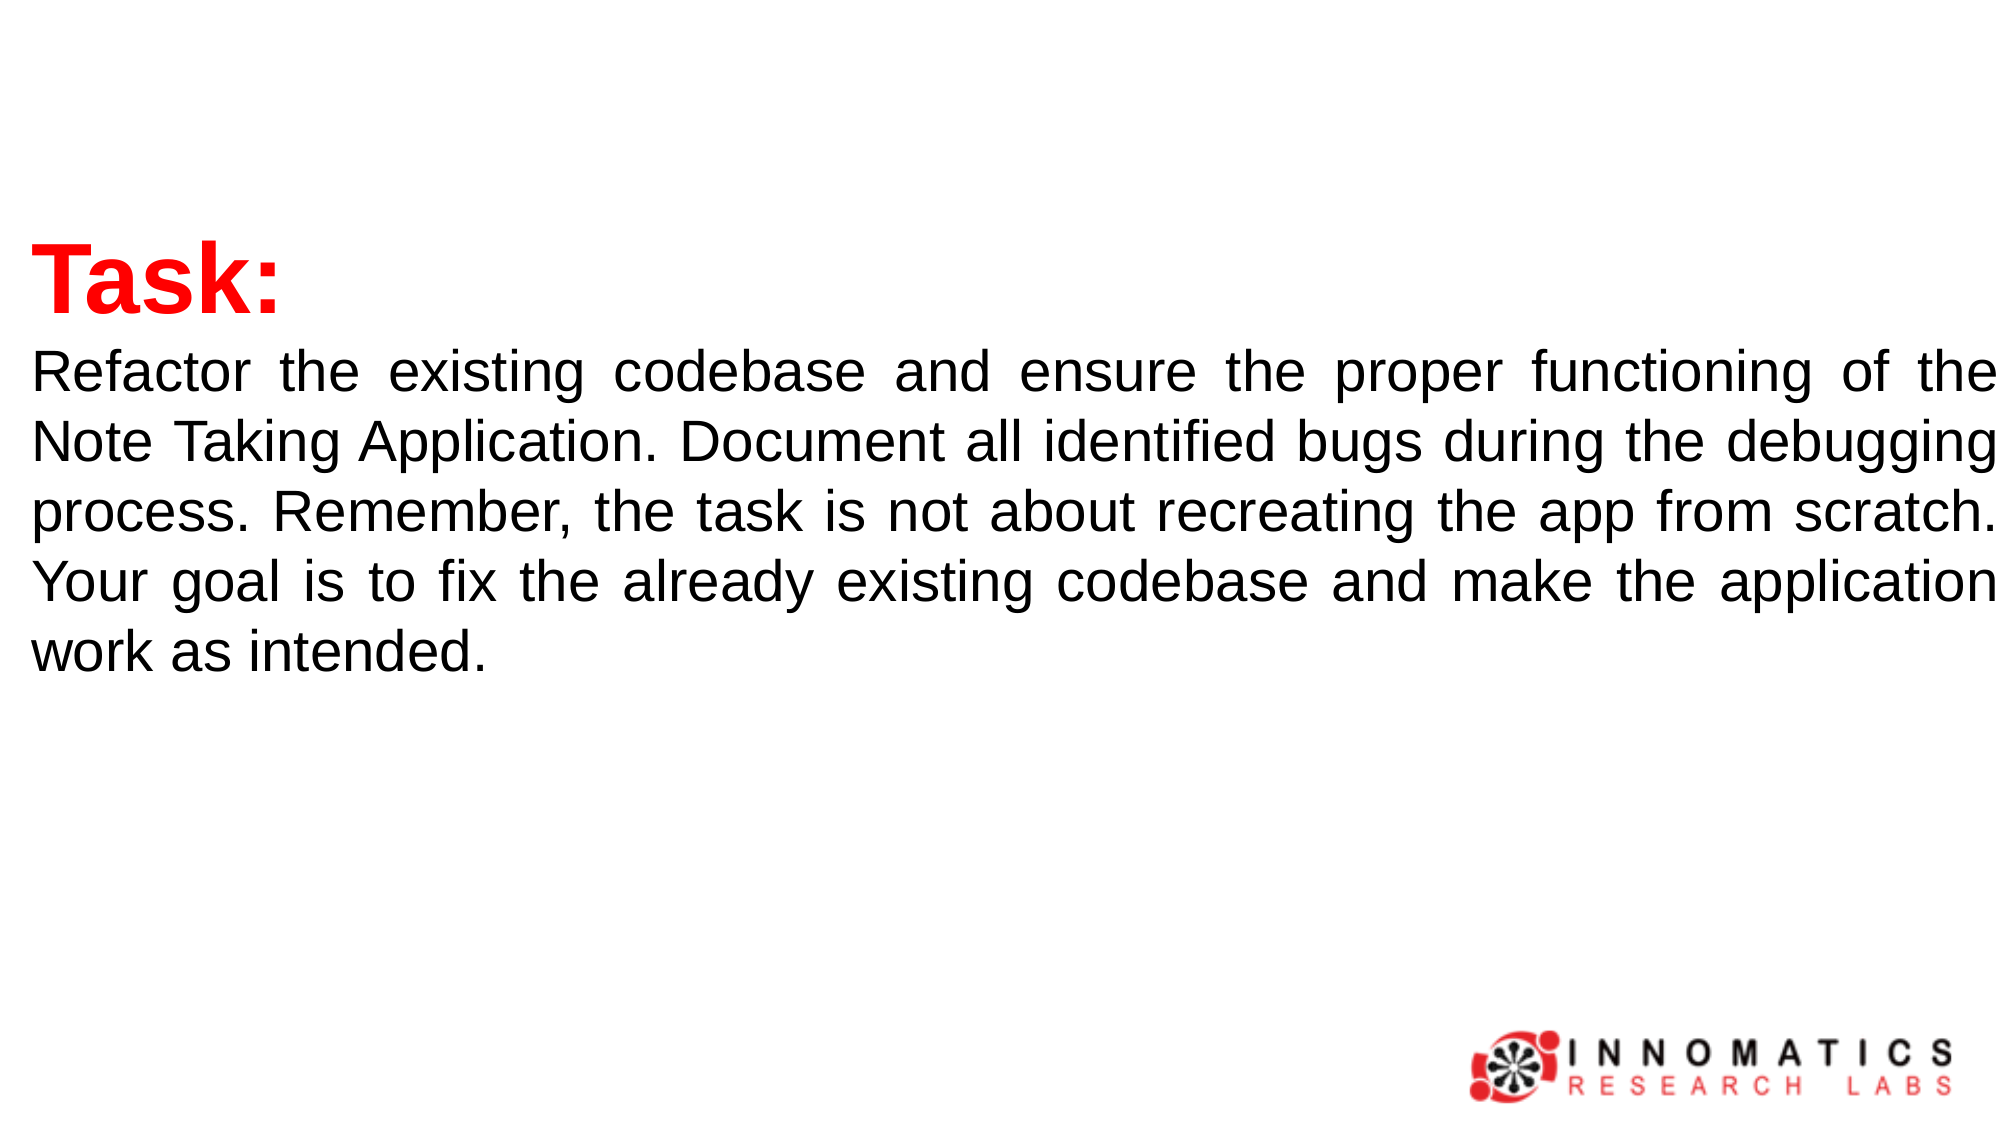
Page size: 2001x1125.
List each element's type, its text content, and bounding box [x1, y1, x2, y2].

picture [1445, 1014, 1975, 1125]
text_box Task: Refactor the existing codebase and ensure the proper functioning of the Note Taking Application. Document all identified bugs during the debugging process. Remember, the task is not about recreating the app from scratch. Your goal is to fix the already existing codebase and make the application work as intended. [16, 205, 2000, 761]
